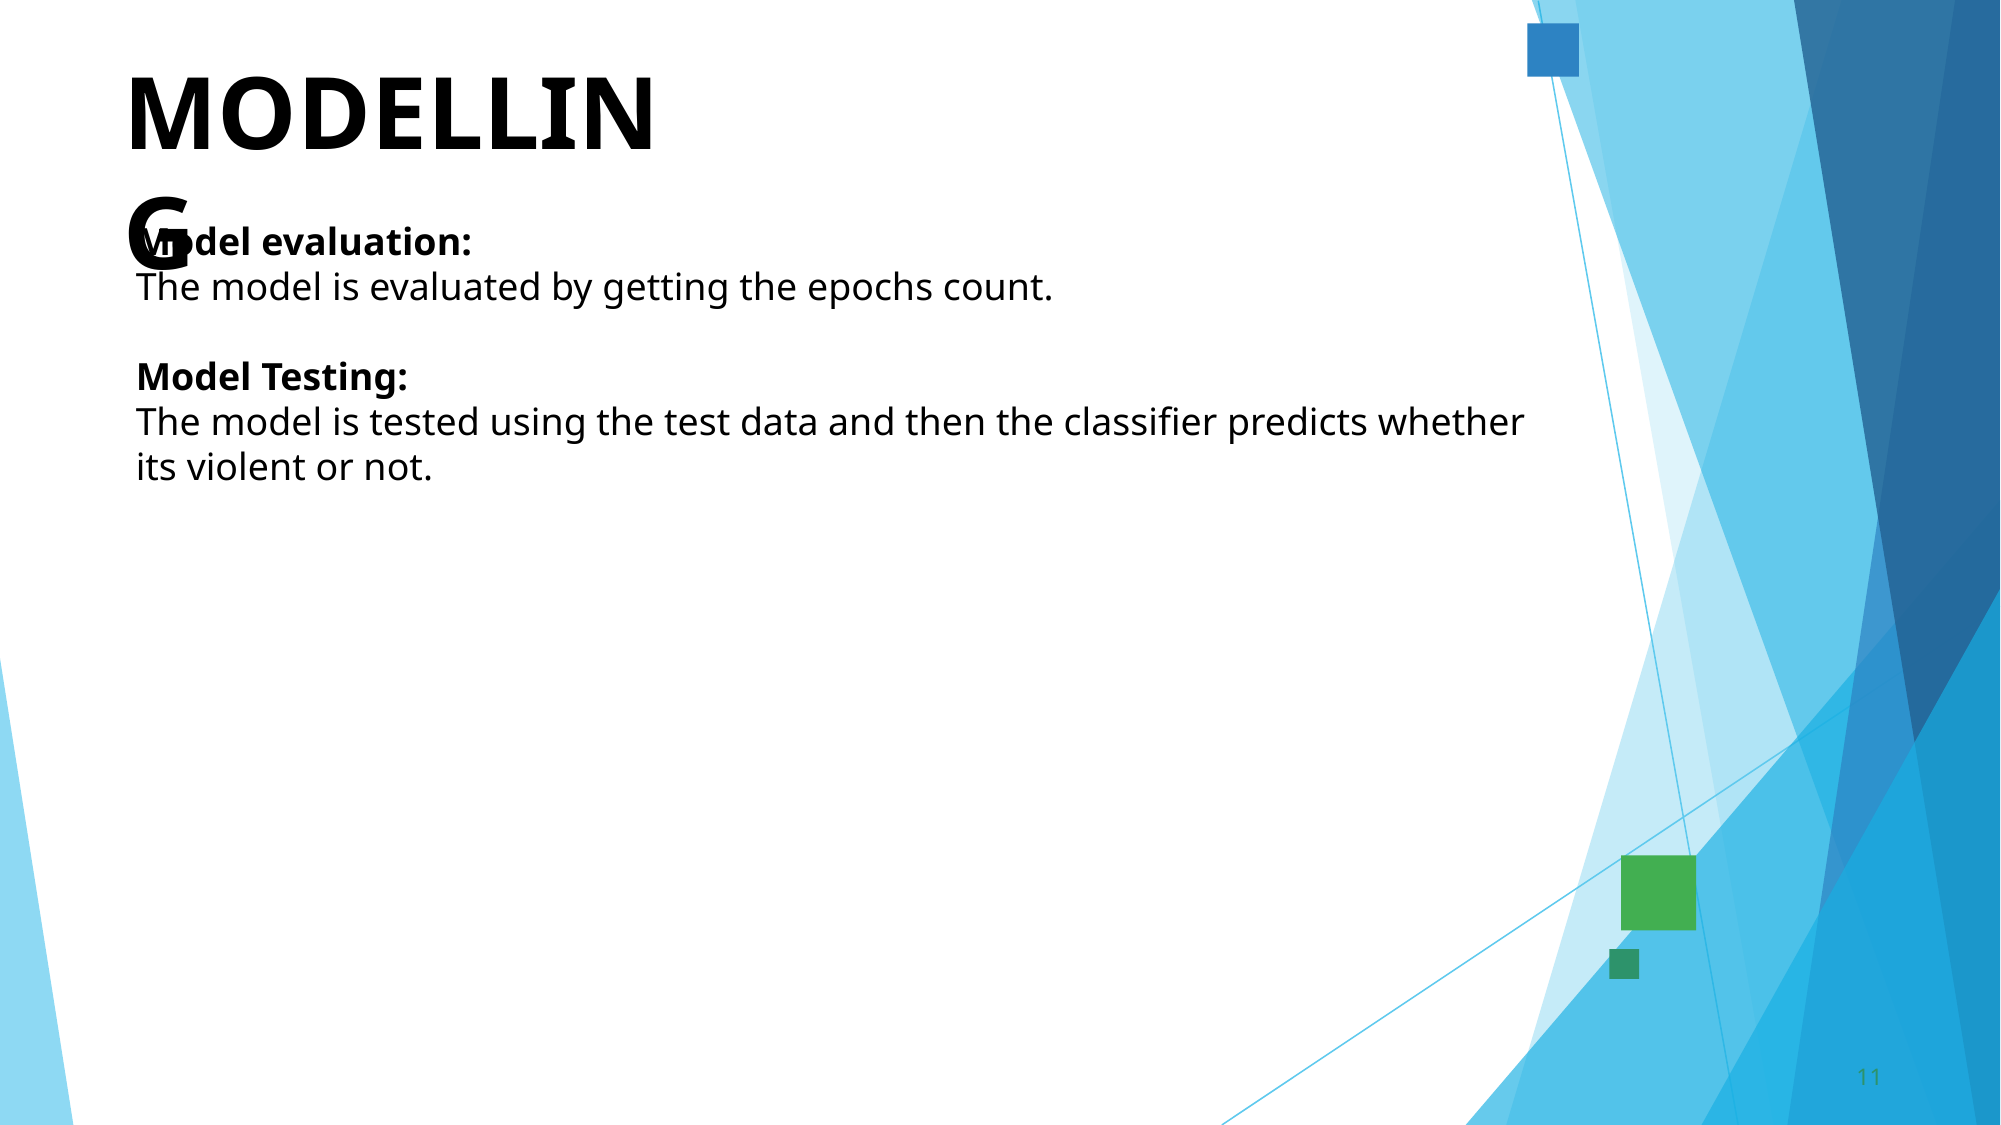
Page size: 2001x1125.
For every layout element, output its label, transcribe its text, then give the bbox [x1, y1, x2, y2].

text_box Model evaluation: The model is evaluated by getting the epochs count. Model Testing: The model is tested using the test data and then the classifier predicts whether its violent or not. [121, 210, 1586, 496]
text_box [1527, 23, 1579, 77]
text_box [1621, 855, 1697, 931]
text_box [1609, 949, 1640, 979]
text_box 11 [1849, 1061, 1888, 1095]
text_box MODELLING [121, 47, 664, 210]
